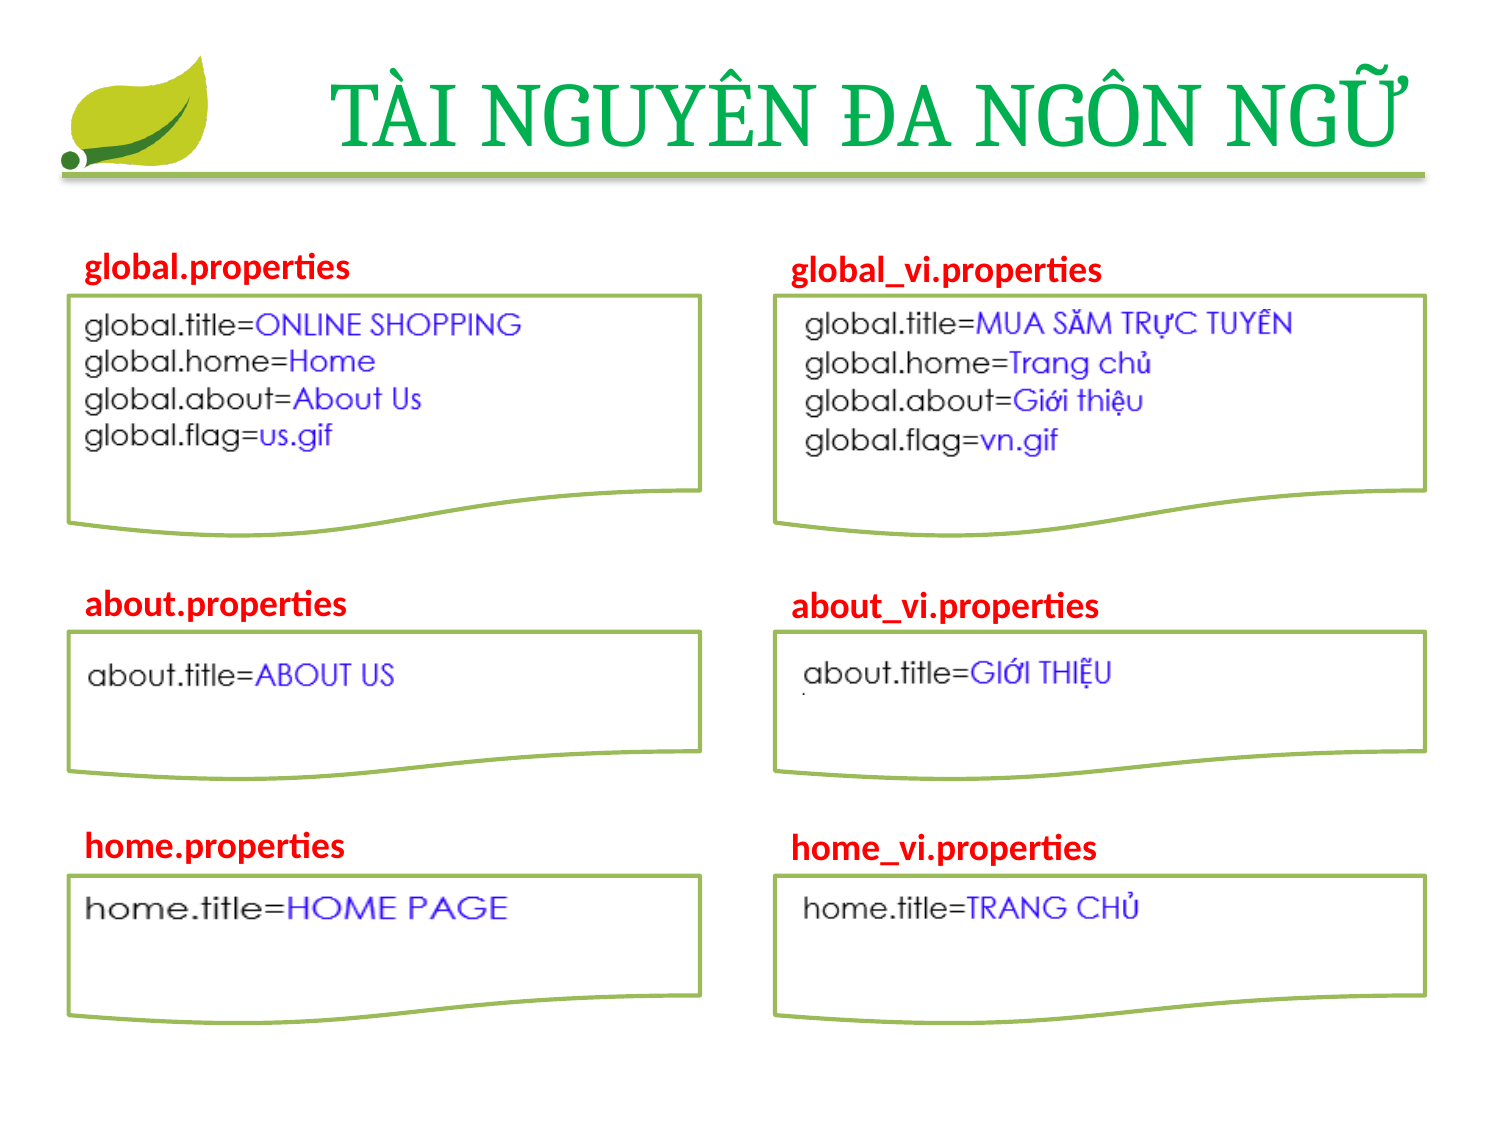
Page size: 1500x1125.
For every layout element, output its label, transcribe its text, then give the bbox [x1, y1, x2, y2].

picture [50, 49, 217, 175]
text_box [66, 873, 703, 1026]
text_box [66, 629, 703, 782]
title Tài nguyên đa ngôn ngữ [217, 45, 1425, 175]
picture [799, 655, 1126, 695]
text_box home.properties [69, 813, 361, 874]
picture [80, 889, 514, 930]
picture [80, 659, 408, 691]
text_box [772, 873, 1428, 1026]
text_box home_vi.properties [776, 815, 1113, 876]
picture [799, 888, 1148, 930]
text_box [772, 293, 1428, 538]
picture [799, 309, 1296, 460]
text_box global.properties [69, 235, 366, 295]
text_box about_vi.properties [776, 573, 1115, 634]
text_box about.properties [69, 571, 363, 632]
text_box [772, 629, 1428, 782]
picture [80, 309, 533, 456]
text_box [66, 293, 703, 538]
text_box global_vi.properties [776, 237, 1118, 297]
